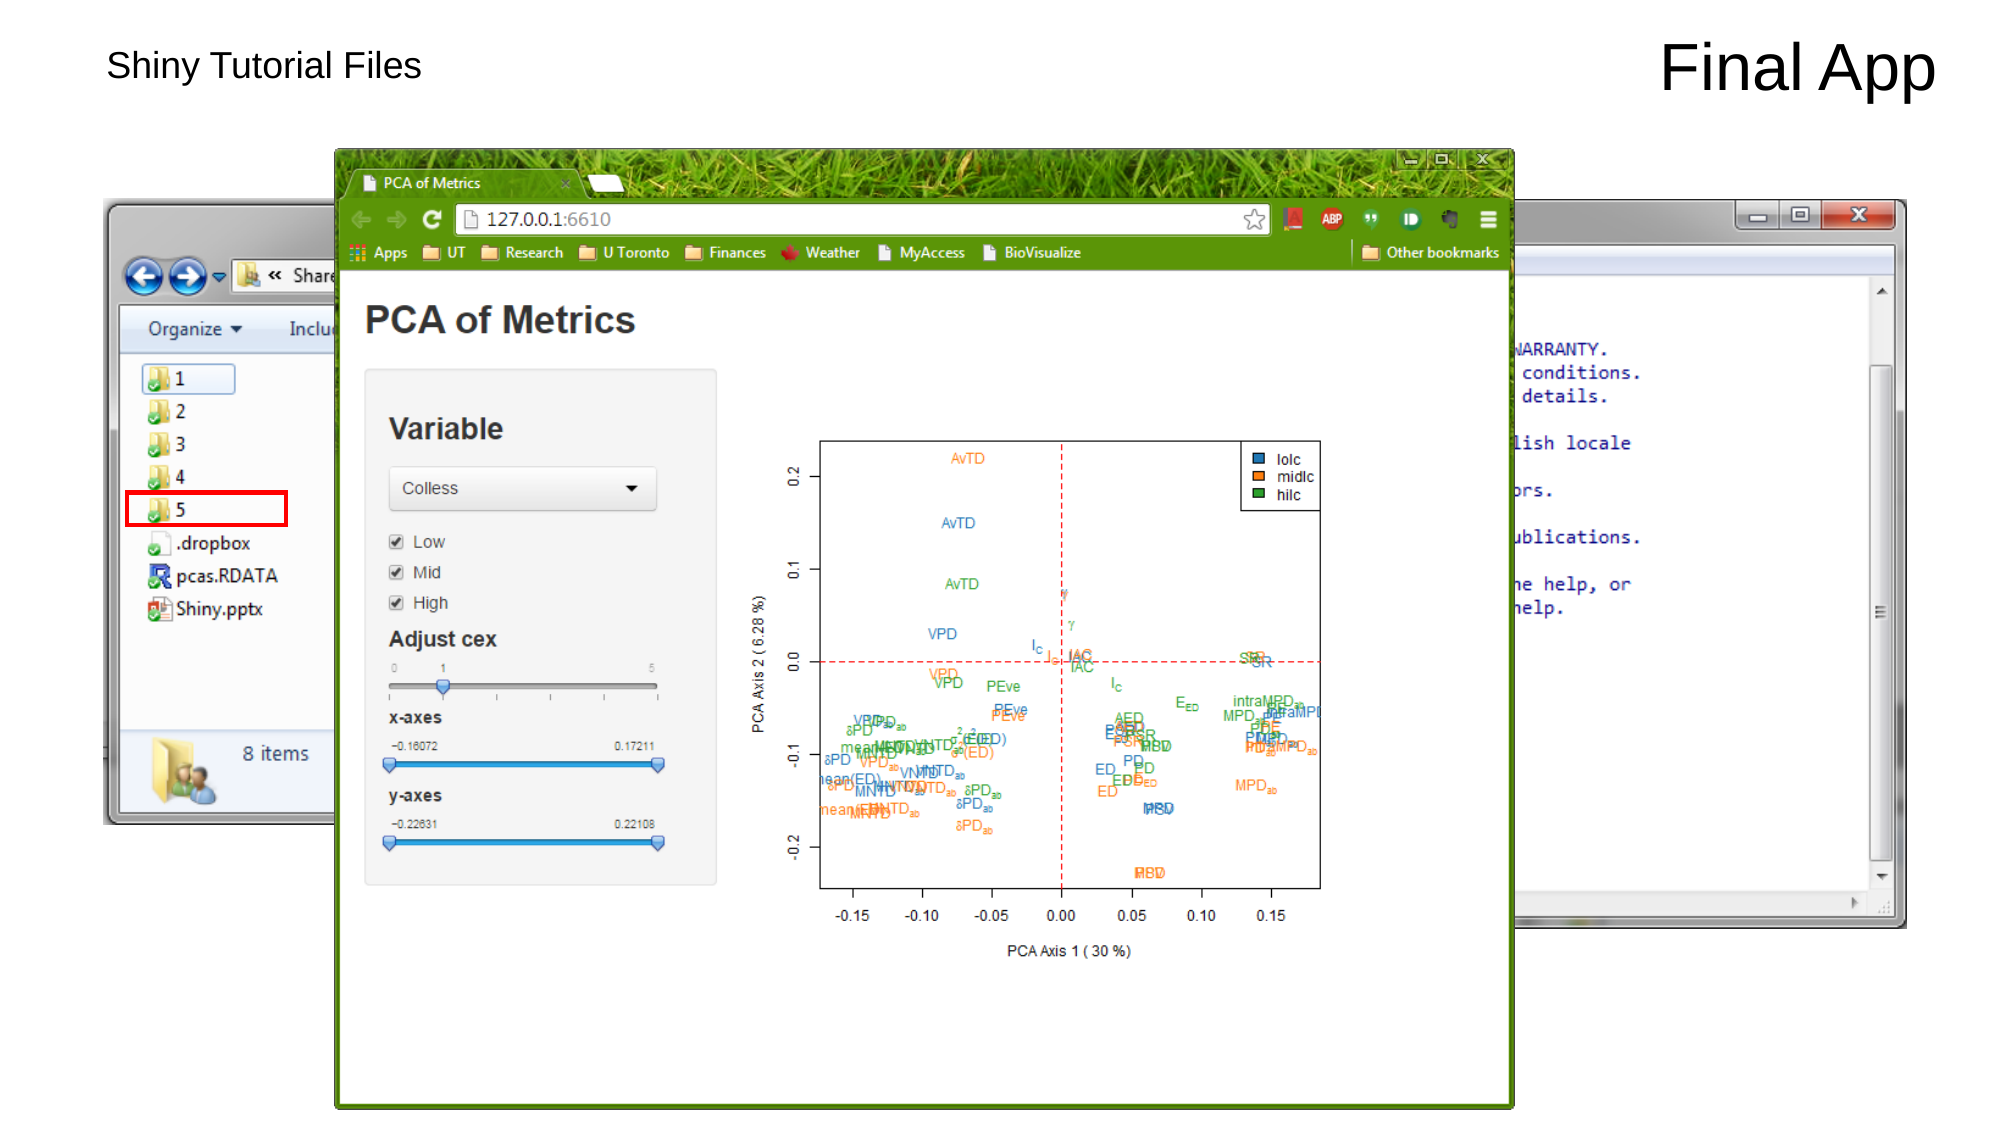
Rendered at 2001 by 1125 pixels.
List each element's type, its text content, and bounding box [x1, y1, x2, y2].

text_box Shiny Tutorial Files [91, 34, 438, 94]
text_box Final App [1644, 16, 1953, 112]
picture [103, 148, 1907, 1111]
